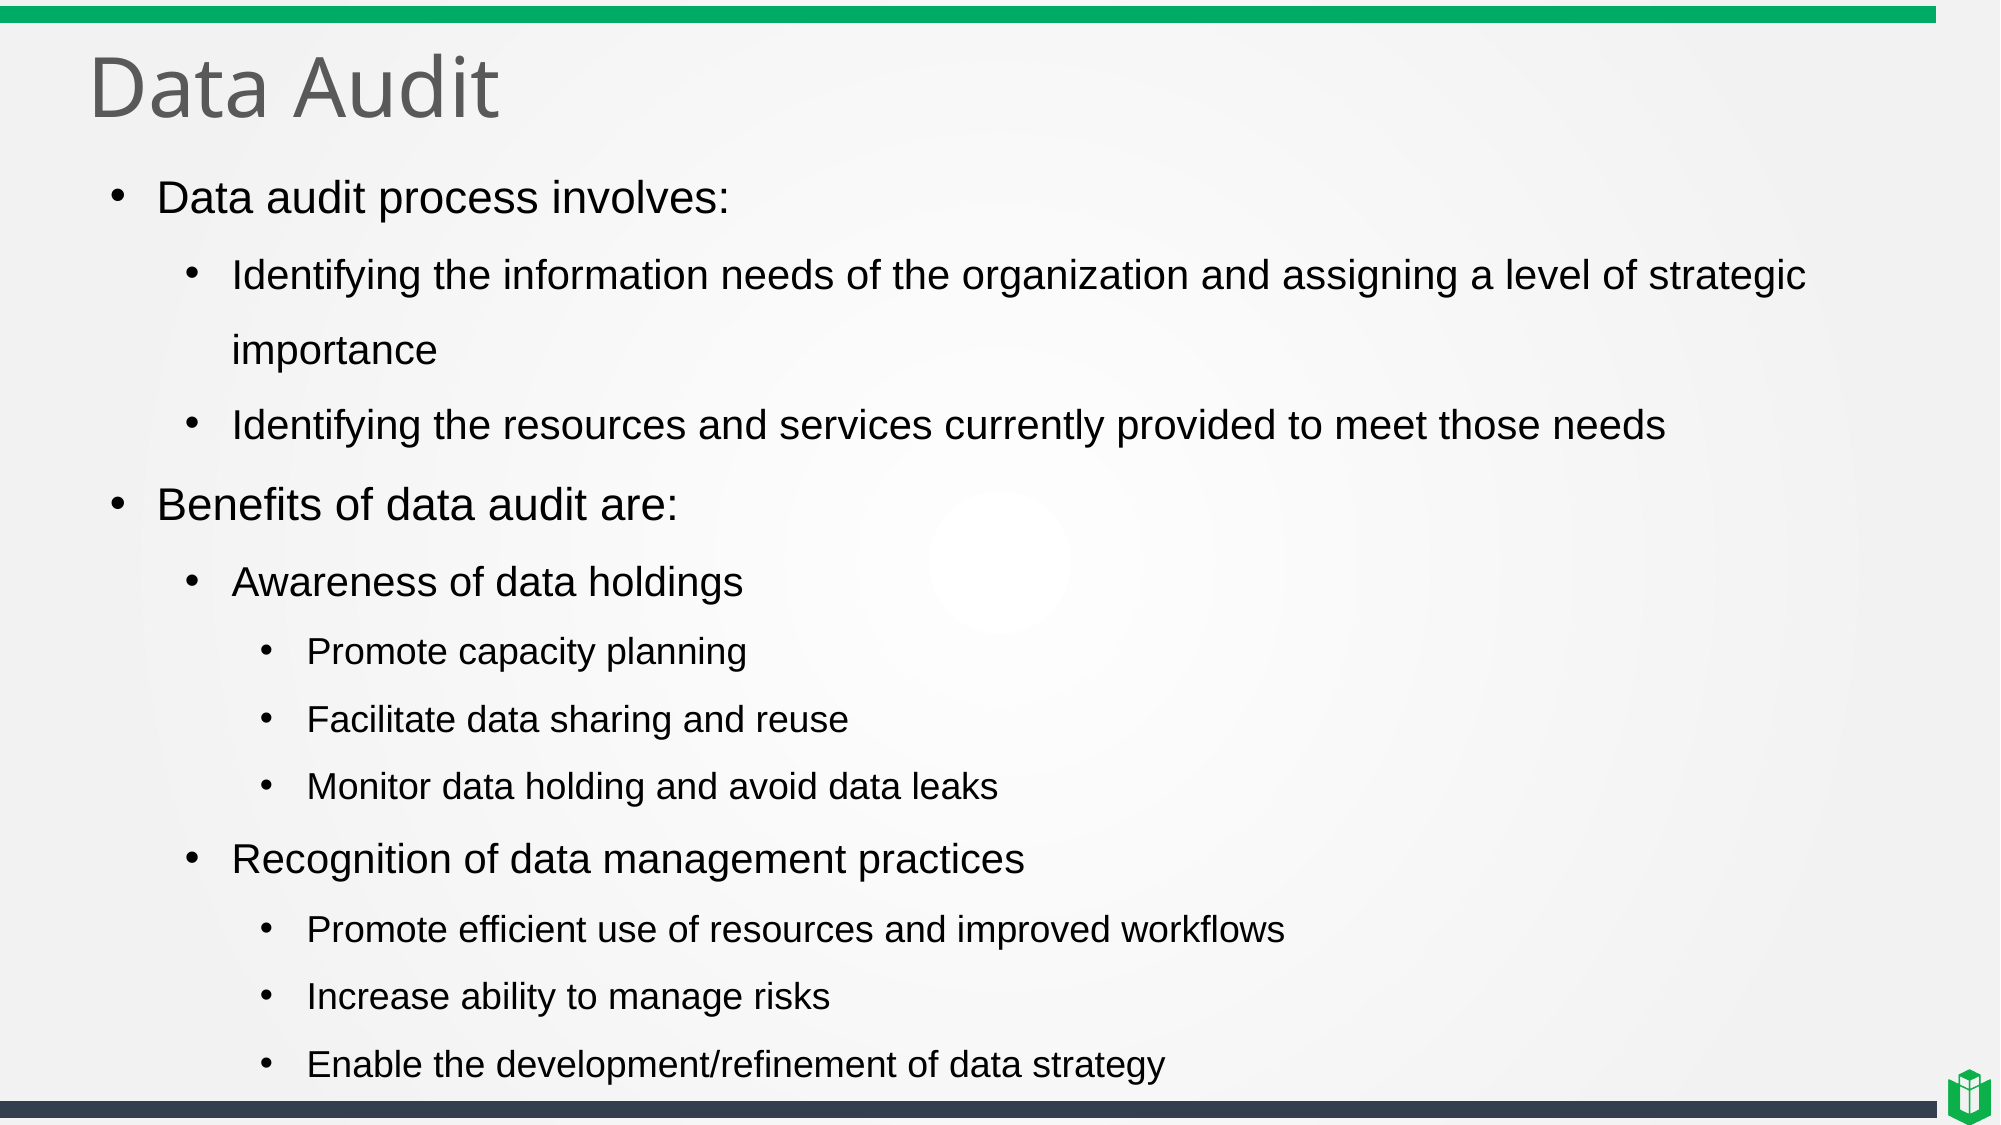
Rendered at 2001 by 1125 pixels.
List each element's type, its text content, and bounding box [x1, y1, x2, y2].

picture [1968, 1068, 1992, 1125]
text_box Data audit process involves: Identifying the information needs of the organization and assigning a level of strategic importance Identifying the resources and services currently provided to meet those needs Benefits of data audit are: Awareness of data holdings Promote capacity planning Facilitate data sharing and reuse Monitor data holding and avoid data leaks Recognition of data management practices Promote efficient use of resources and improved workflows Increase ability to manage risks Enable the development/refinement of data strategy [95, 132, 1968, 1125]
title Data Audit [72, 29, 1828, 151]
